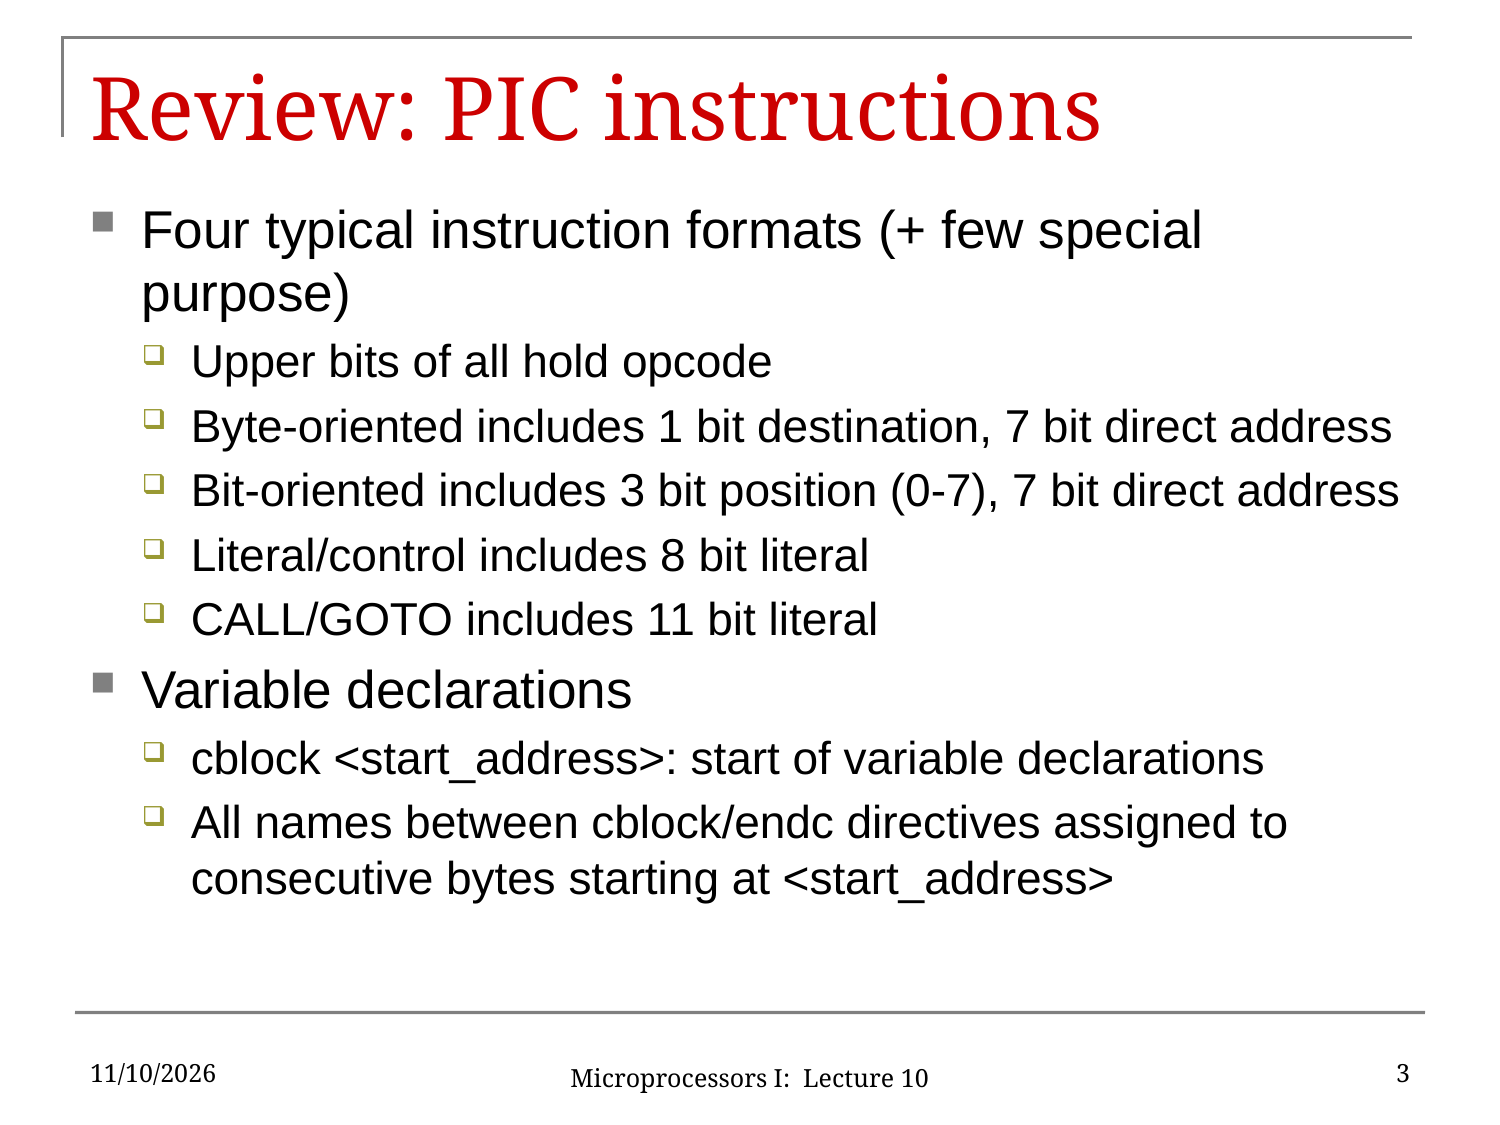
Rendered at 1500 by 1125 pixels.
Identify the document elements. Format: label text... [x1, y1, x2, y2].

title Review: PIC instructions [75, 45, 1425, 163]
footer Microprocessors I: Lecture 10 [512, 1024, 988, 1101]
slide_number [74, 1023, 426, 1100]
list Four typical instruction formats (+ few special purpose) Upper bits of all hold opcode Byte-oriented includes 1 bit destination, 7 bit direct address Bit-oriented includes 3 bit position (0-7), 7 bit direct address Literal/control includes 8 bit literal CALL/GOTO includes 11 bit literal Variable declarations cblock <start_address>: start of variable declarations All names between cblock/endc directives assigned to consecutive bytes starting at <start_address> [75, 187, 1425, 1006]
slide_number 3 [1074, 1023, 1426, 1100]
